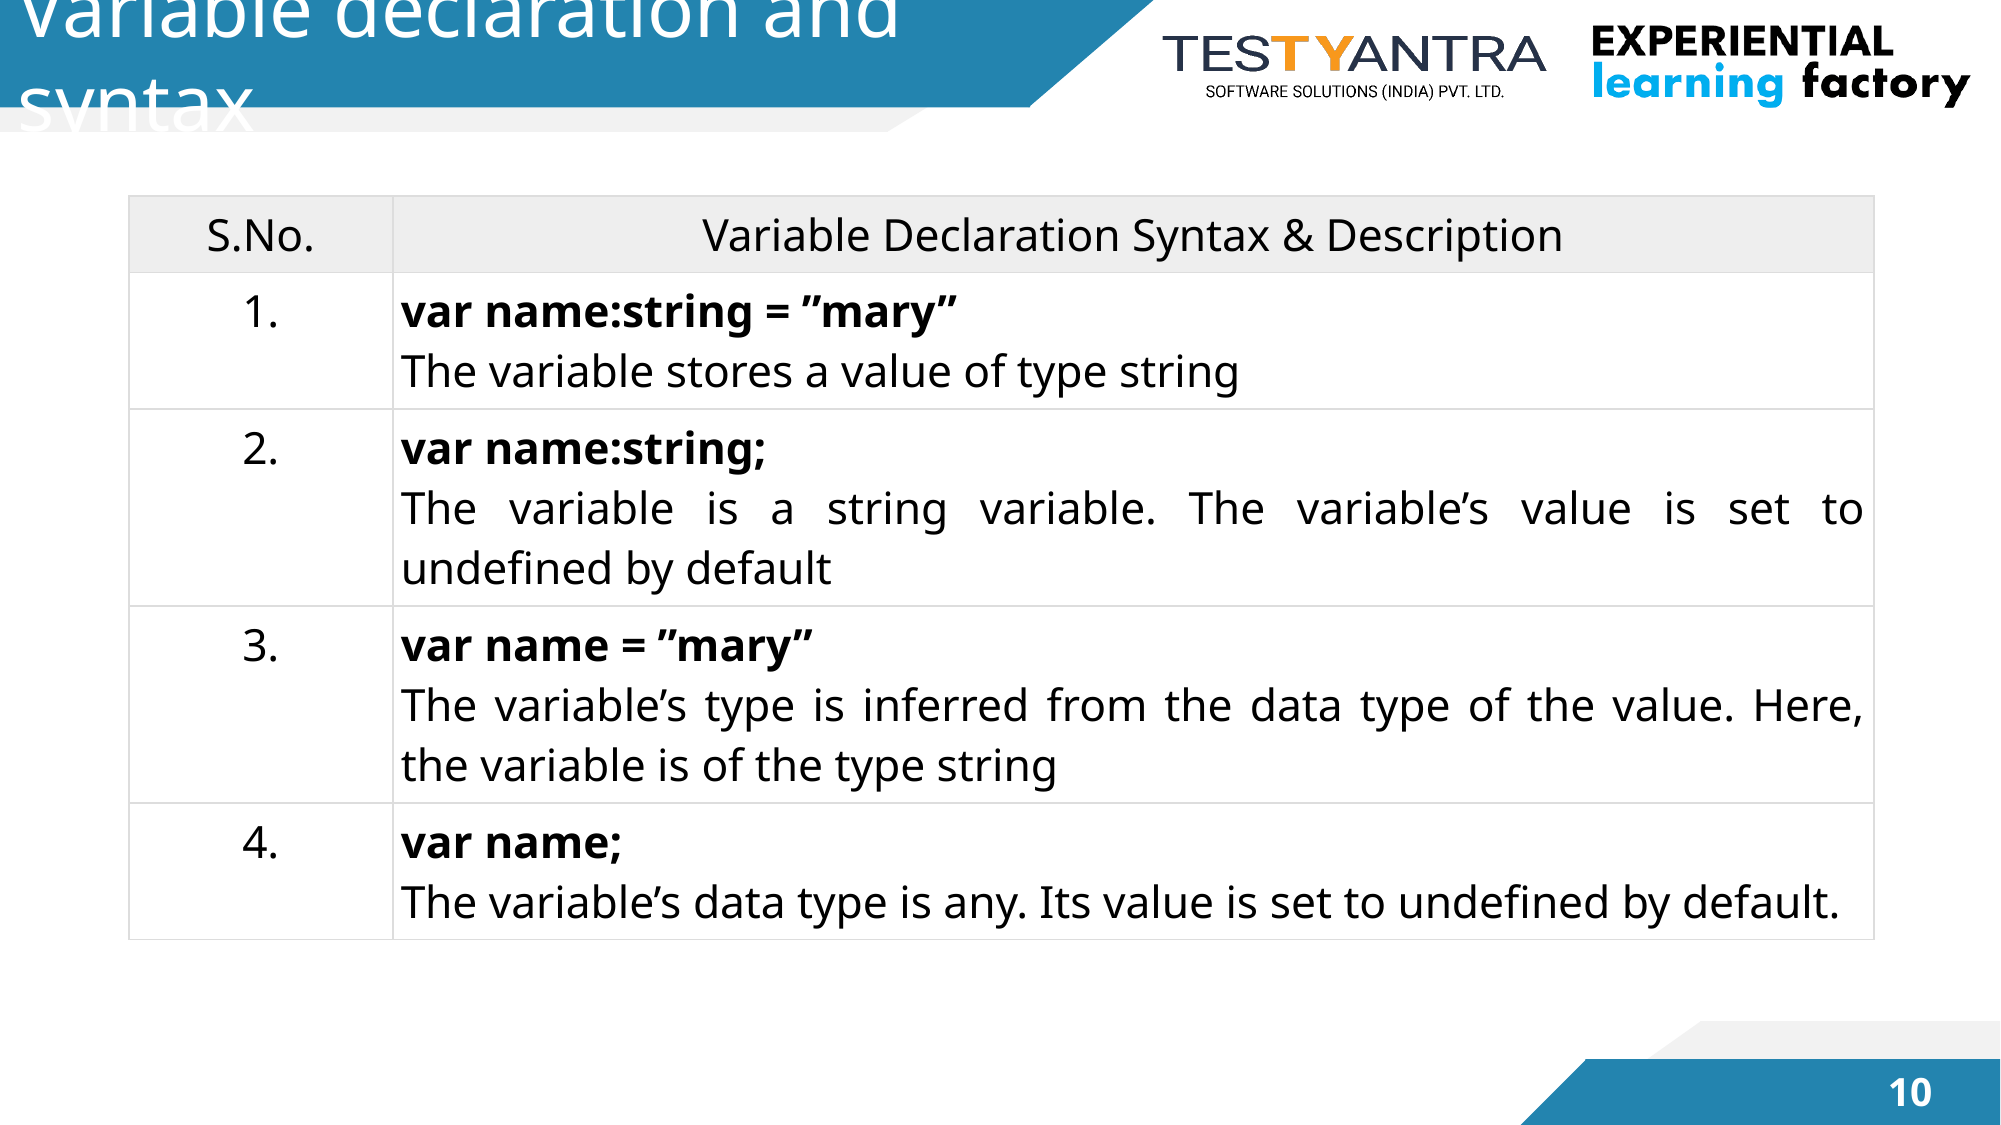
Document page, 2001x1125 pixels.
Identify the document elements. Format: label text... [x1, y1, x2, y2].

picture [1156, 14, 1554, 115]
table_cell var name:string = ”mary” The variable stores a value of type string [394, 273, 1873, 408]
table_cell 3. [130, 607, 392, 802]
table_header Variable Declaration Syntax & Description [394, 197, 1873, 272]
table_header S.No. [130, 197, 392, 272]
table_cell var name = ”mary” The variable’s type is inferred from the data type of the value. Here, the variable is of the type string [394, 607, 1873, 802]
slide_number 9 [1844, 1059, 1977, 1125]
title Variable declaration and syntax [0, 6, 1105, 101]
picture [1586, 16, 1977, 113]
table_cell var name:string; The variable is a string variable. The variable’s value is set to undefined by default [394, 410, 1873, 605]
table_cell var name; The variable’s data type is any. Its value is set to undefined by default. [394, 804, 1873, 939]
table_cell 1. [130, 273, 392, 408]
table_cell 4. [130, 804, 392, 939]
table_cell 2. [130, 410, 392, 605]
